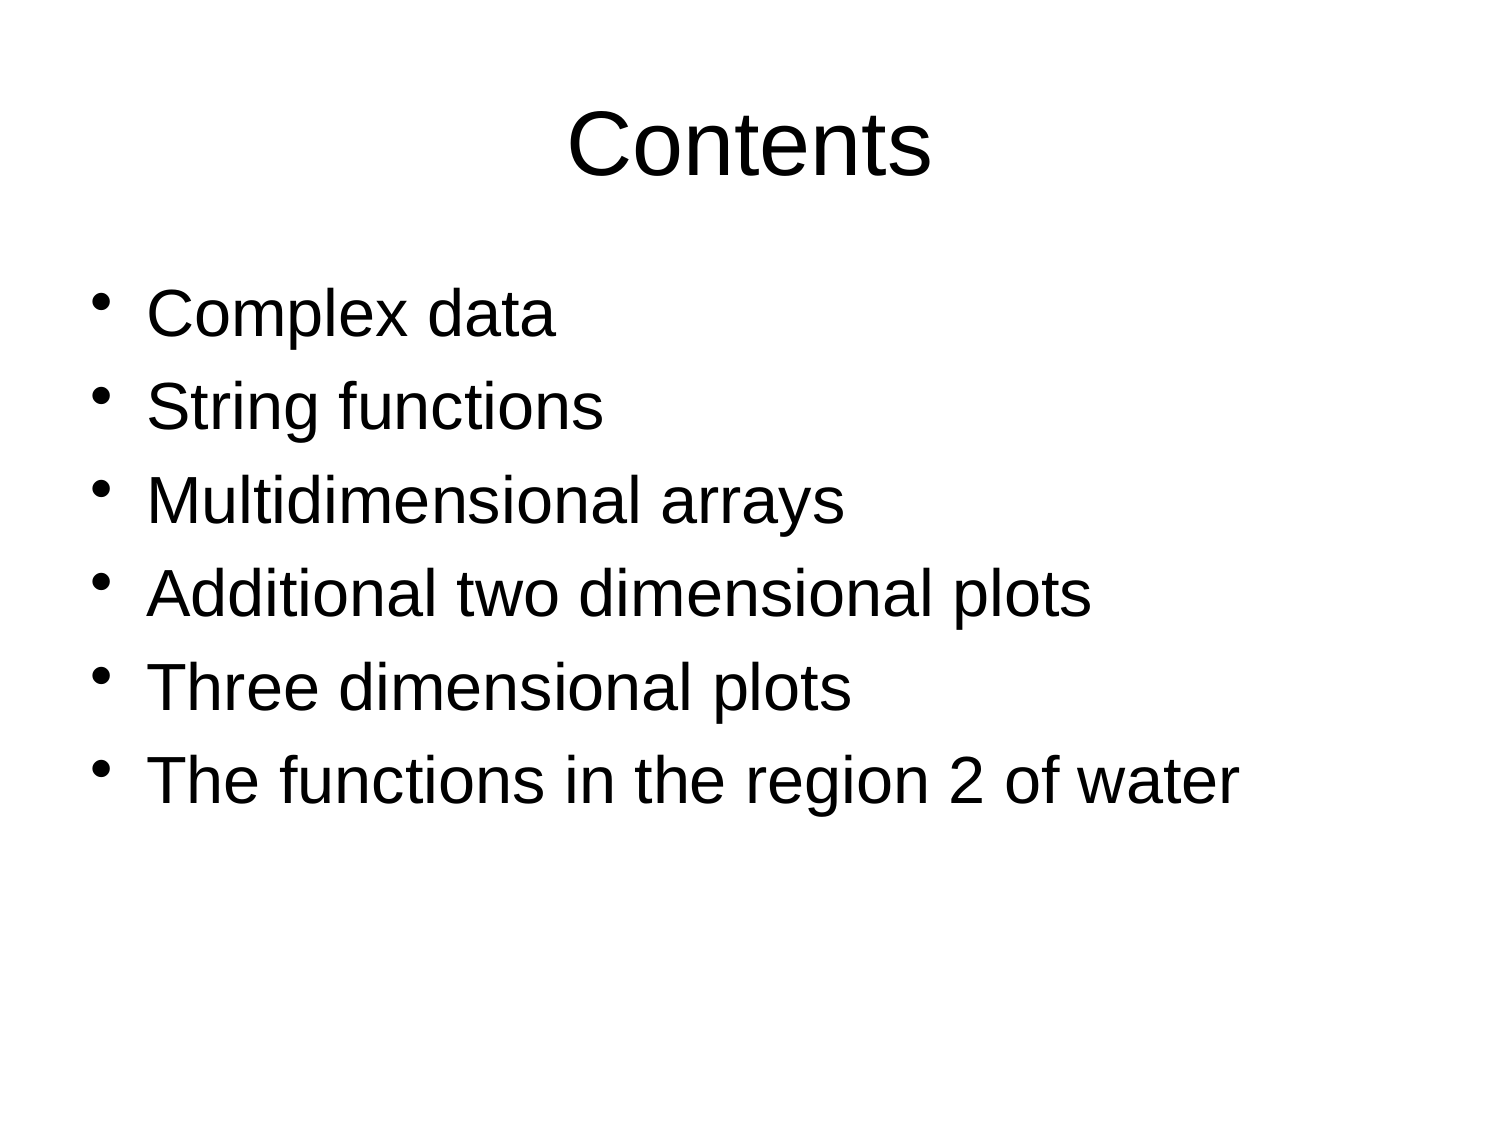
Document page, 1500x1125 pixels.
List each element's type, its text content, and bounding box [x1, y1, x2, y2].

list Complex data String functions Multidimensional arrays Additional two dimensional plots Three dimensional plots The functions in the region 2 of water [75, 262, 1425, 1005]
title Contents [75, 45, 1425, 233]
